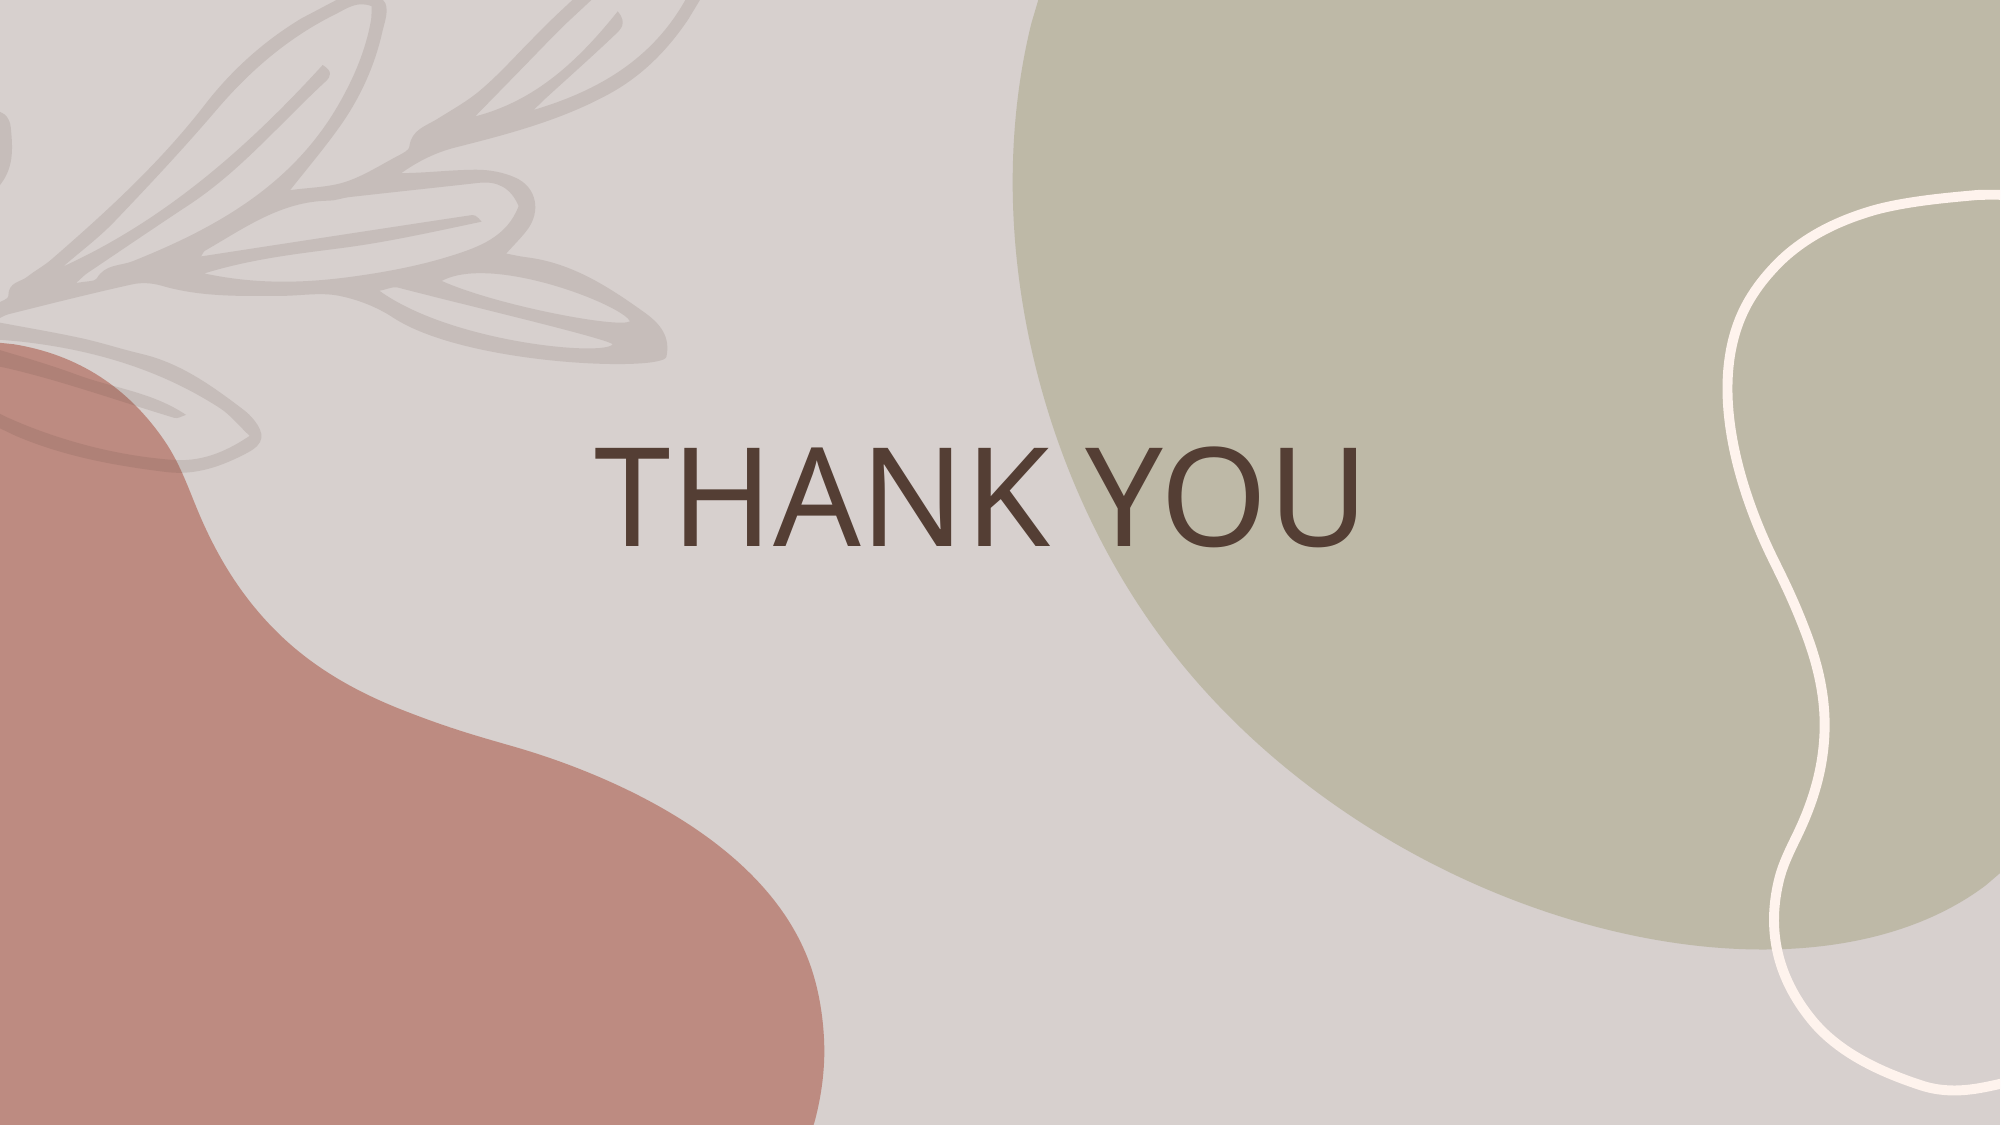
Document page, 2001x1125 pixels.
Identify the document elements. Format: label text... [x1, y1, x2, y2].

title THANK YOU [249, 191, 1750, 584]
